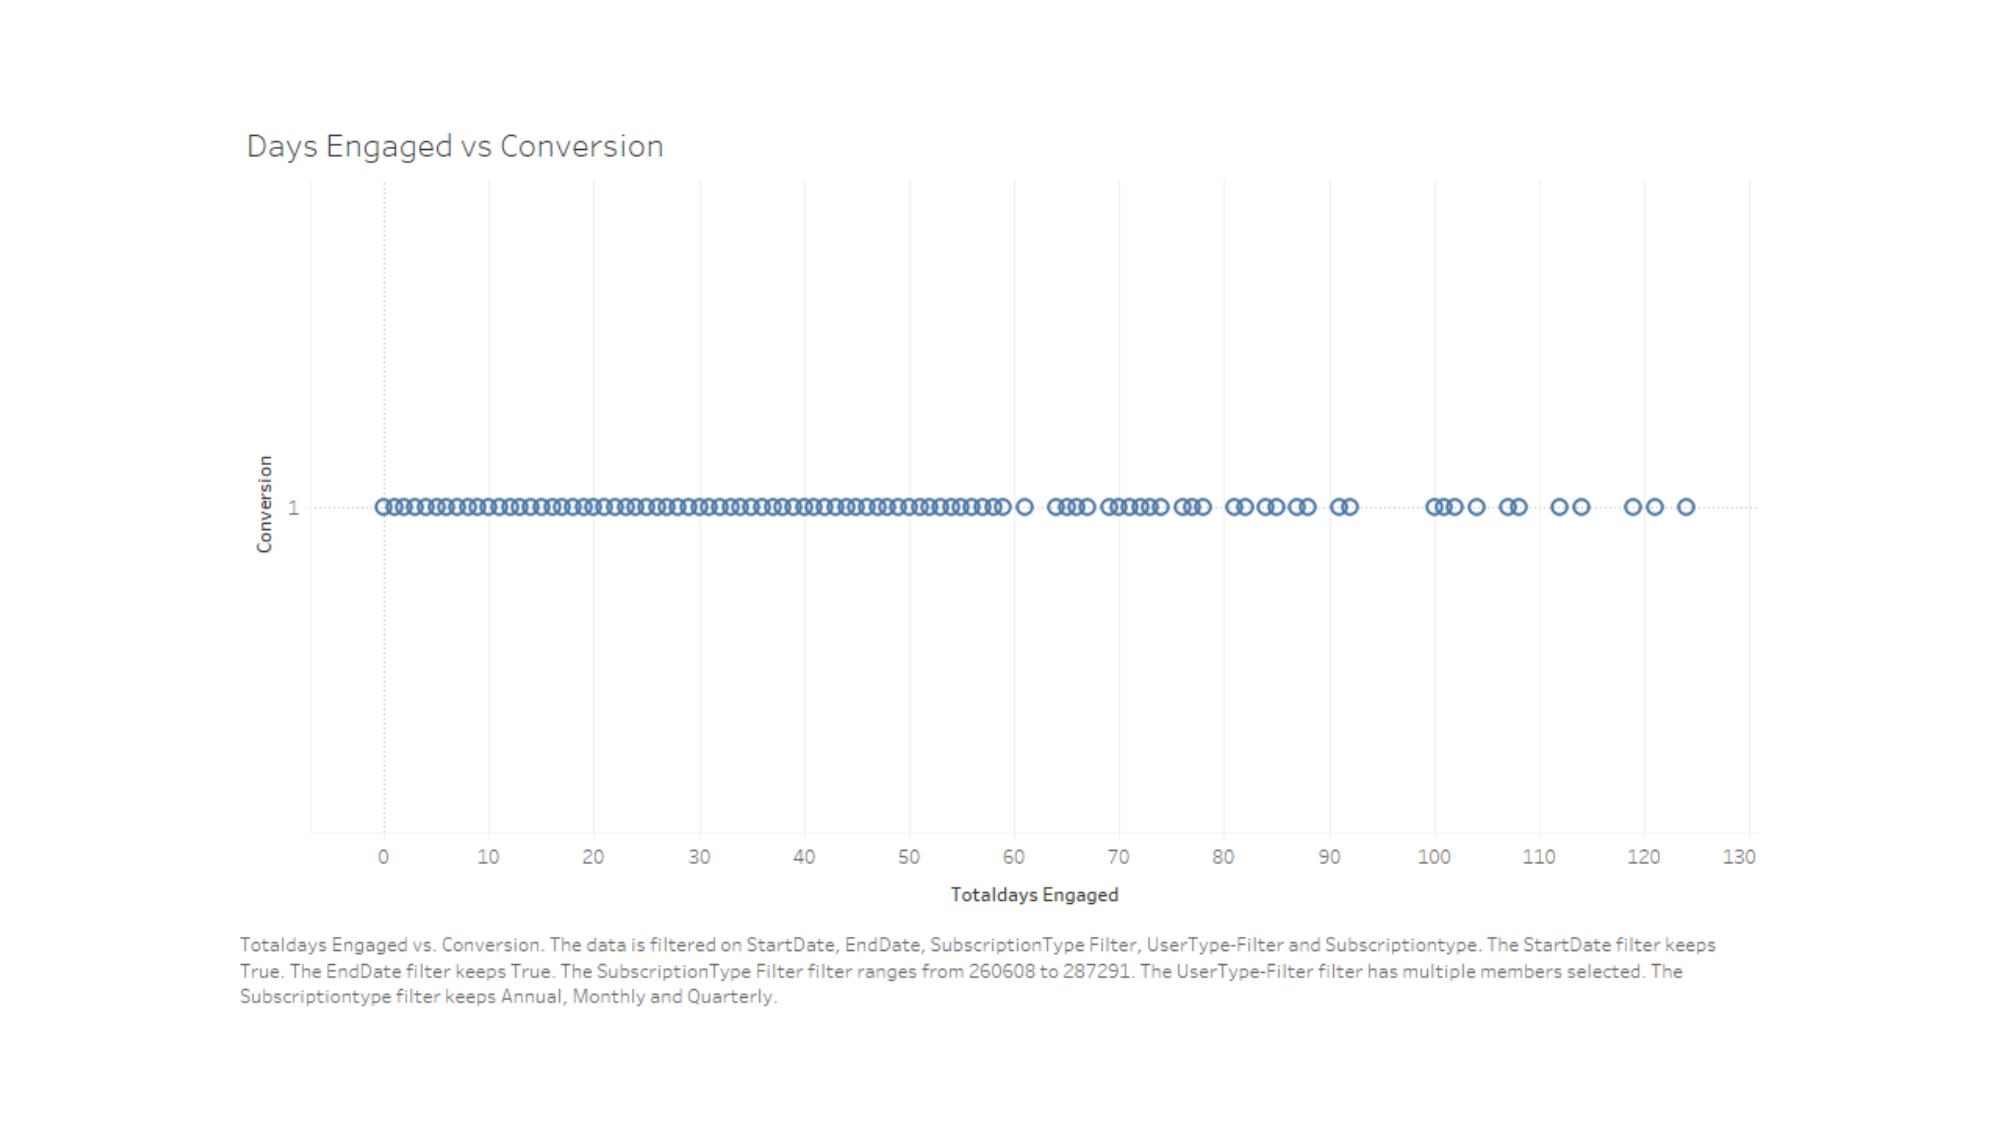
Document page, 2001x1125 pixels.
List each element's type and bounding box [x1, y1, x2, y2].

picture [240, 113, 1760, 1011]
